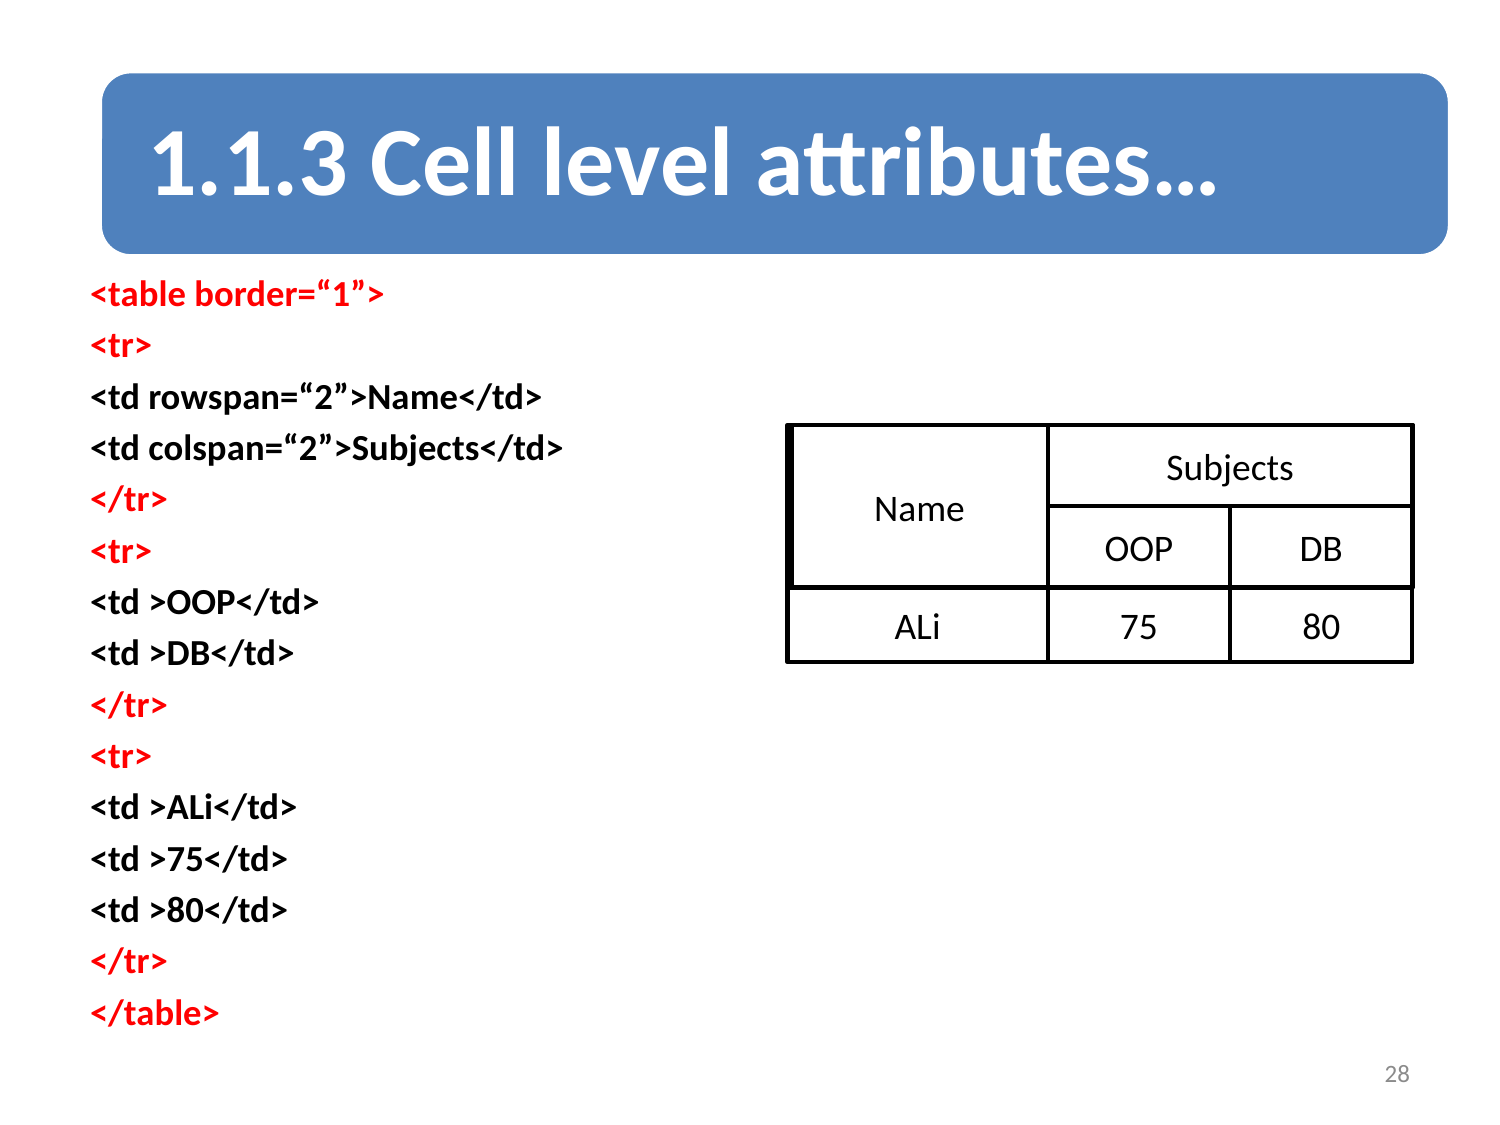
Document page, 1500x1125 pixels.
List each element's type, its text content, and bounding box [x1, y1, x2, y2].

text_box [99, 69, 1451, 258]
slide_number 28 [1074, 1050, 1425, 1103]
list <table border=“1”> <tr> <td rowspan=“2”>Name</td> <td colspan=“2”>Subjects</td> </tr> <tr> <td >OOP</td> <td >DB</td> </tr> <tr> <td >ALi</td> <td >75</td> <td >80</td> </tr> </table> [75, 262, 1425, 1050]
text_box Name [789, 423, 1046, 585]
text_box ALi [785, 585, 1046, 664]
text_box OOP [1046, 504, 1228, 590]
text_box Subjects [1046, 423, 1415, 508]
text_box [785, 423, 789, 585]
text_box 80 [1228, 590, 1414, 664]
text_box 75 [1046, 590, 1228, 664]
text_box DB [1228, 504, 1414, 590]
